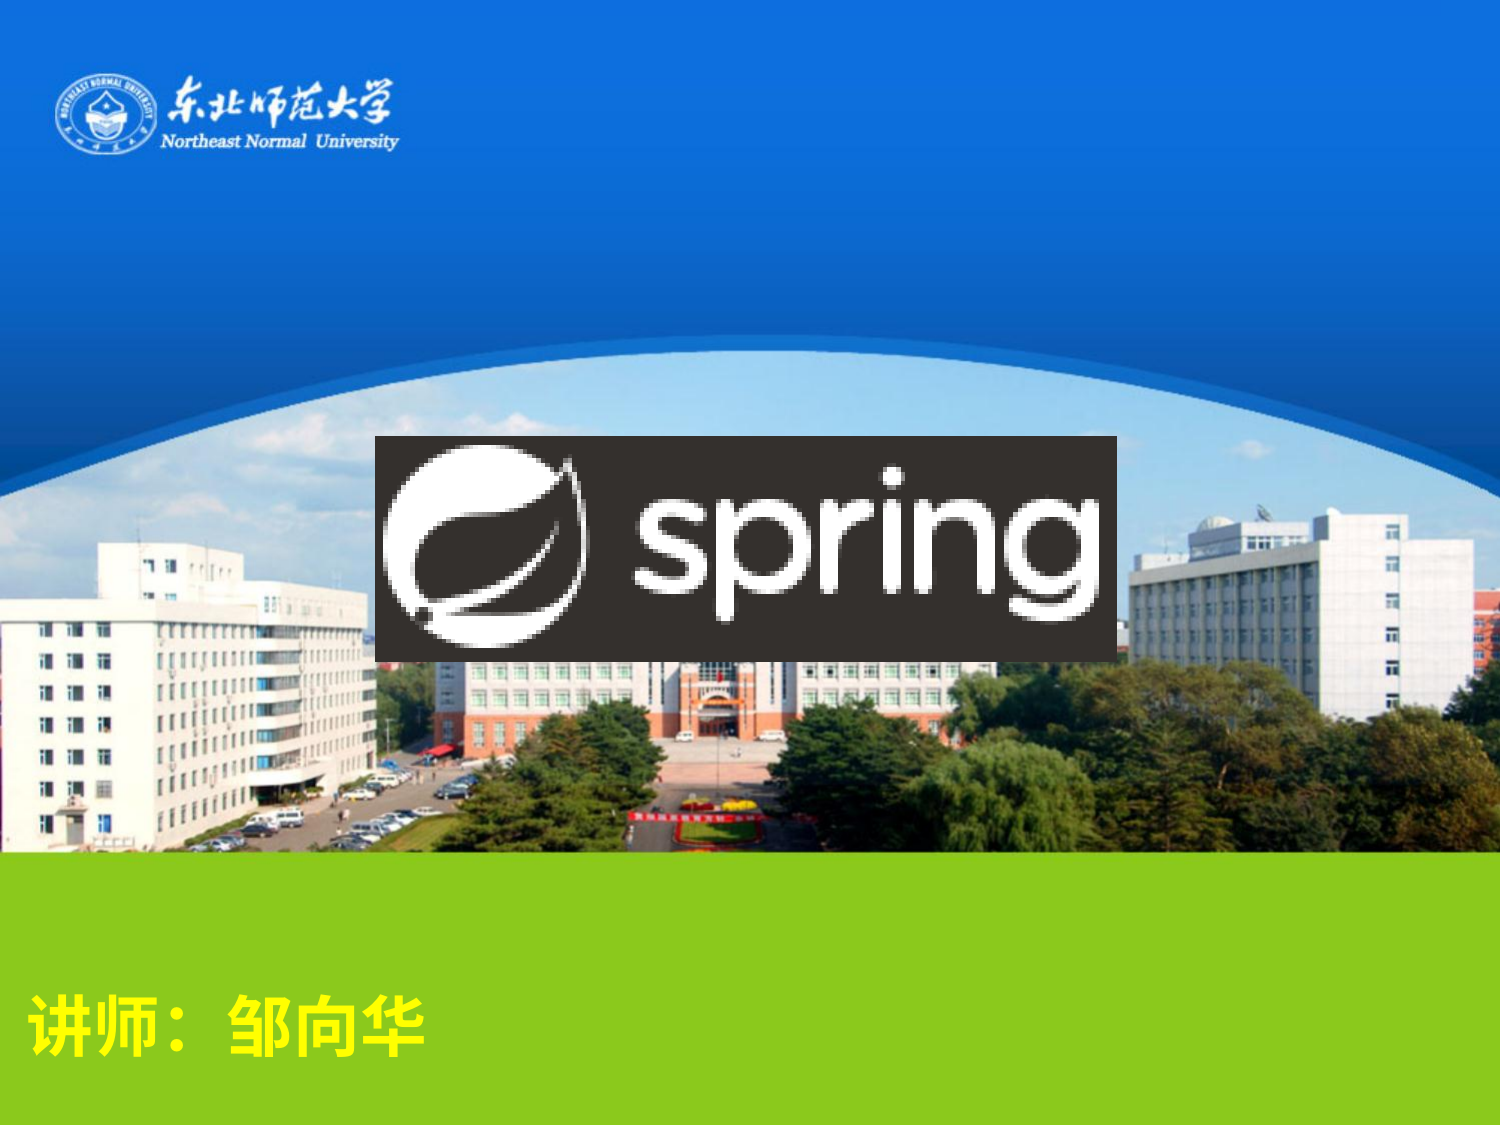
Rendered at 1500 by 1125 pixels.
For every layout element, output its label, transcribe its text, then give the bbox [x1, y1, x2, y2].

text_box 讲师：邹向华 [11, 977, 1158, 1125]
picture [0, 0, 1500, 1125]
